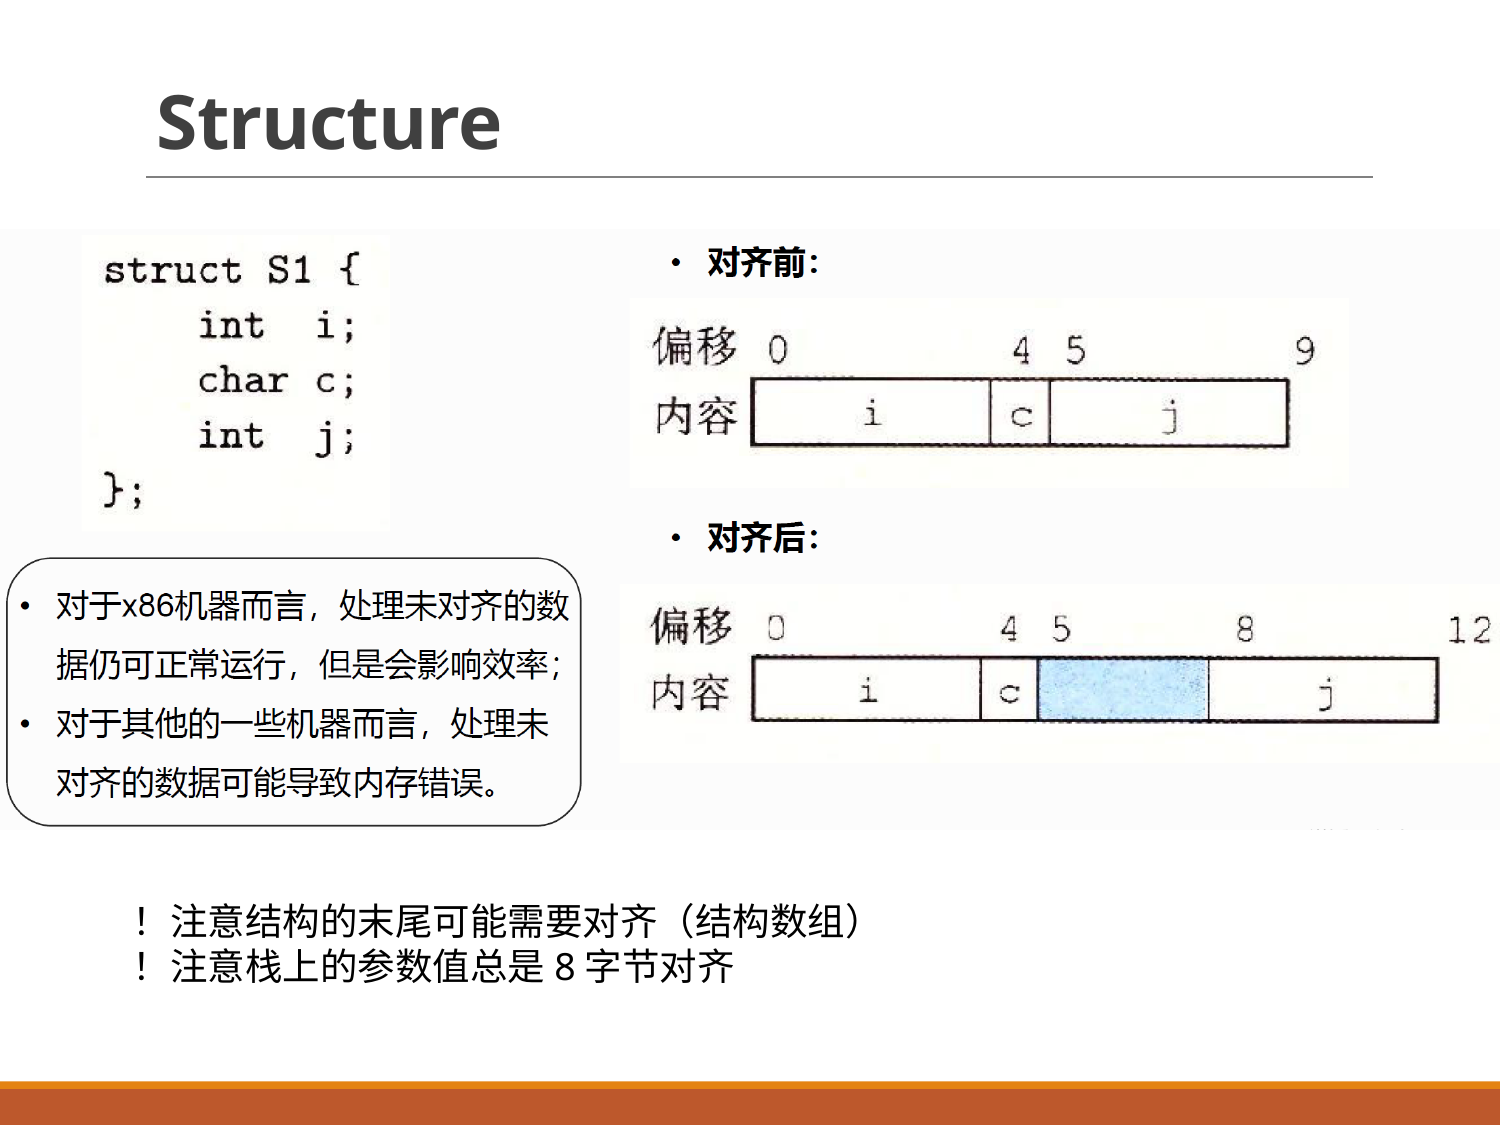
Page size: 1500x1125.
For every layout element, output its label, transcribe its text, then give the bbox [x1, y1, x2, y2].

title Structure [141, 36, 1380, 173]
picture [0, 228, 1500, 831]
text_box ！注意结构的末尾可能需要对齐（结构数组） ！注意栈上的参数值总是8字节对齐 [100, 861, 1022, 996]
